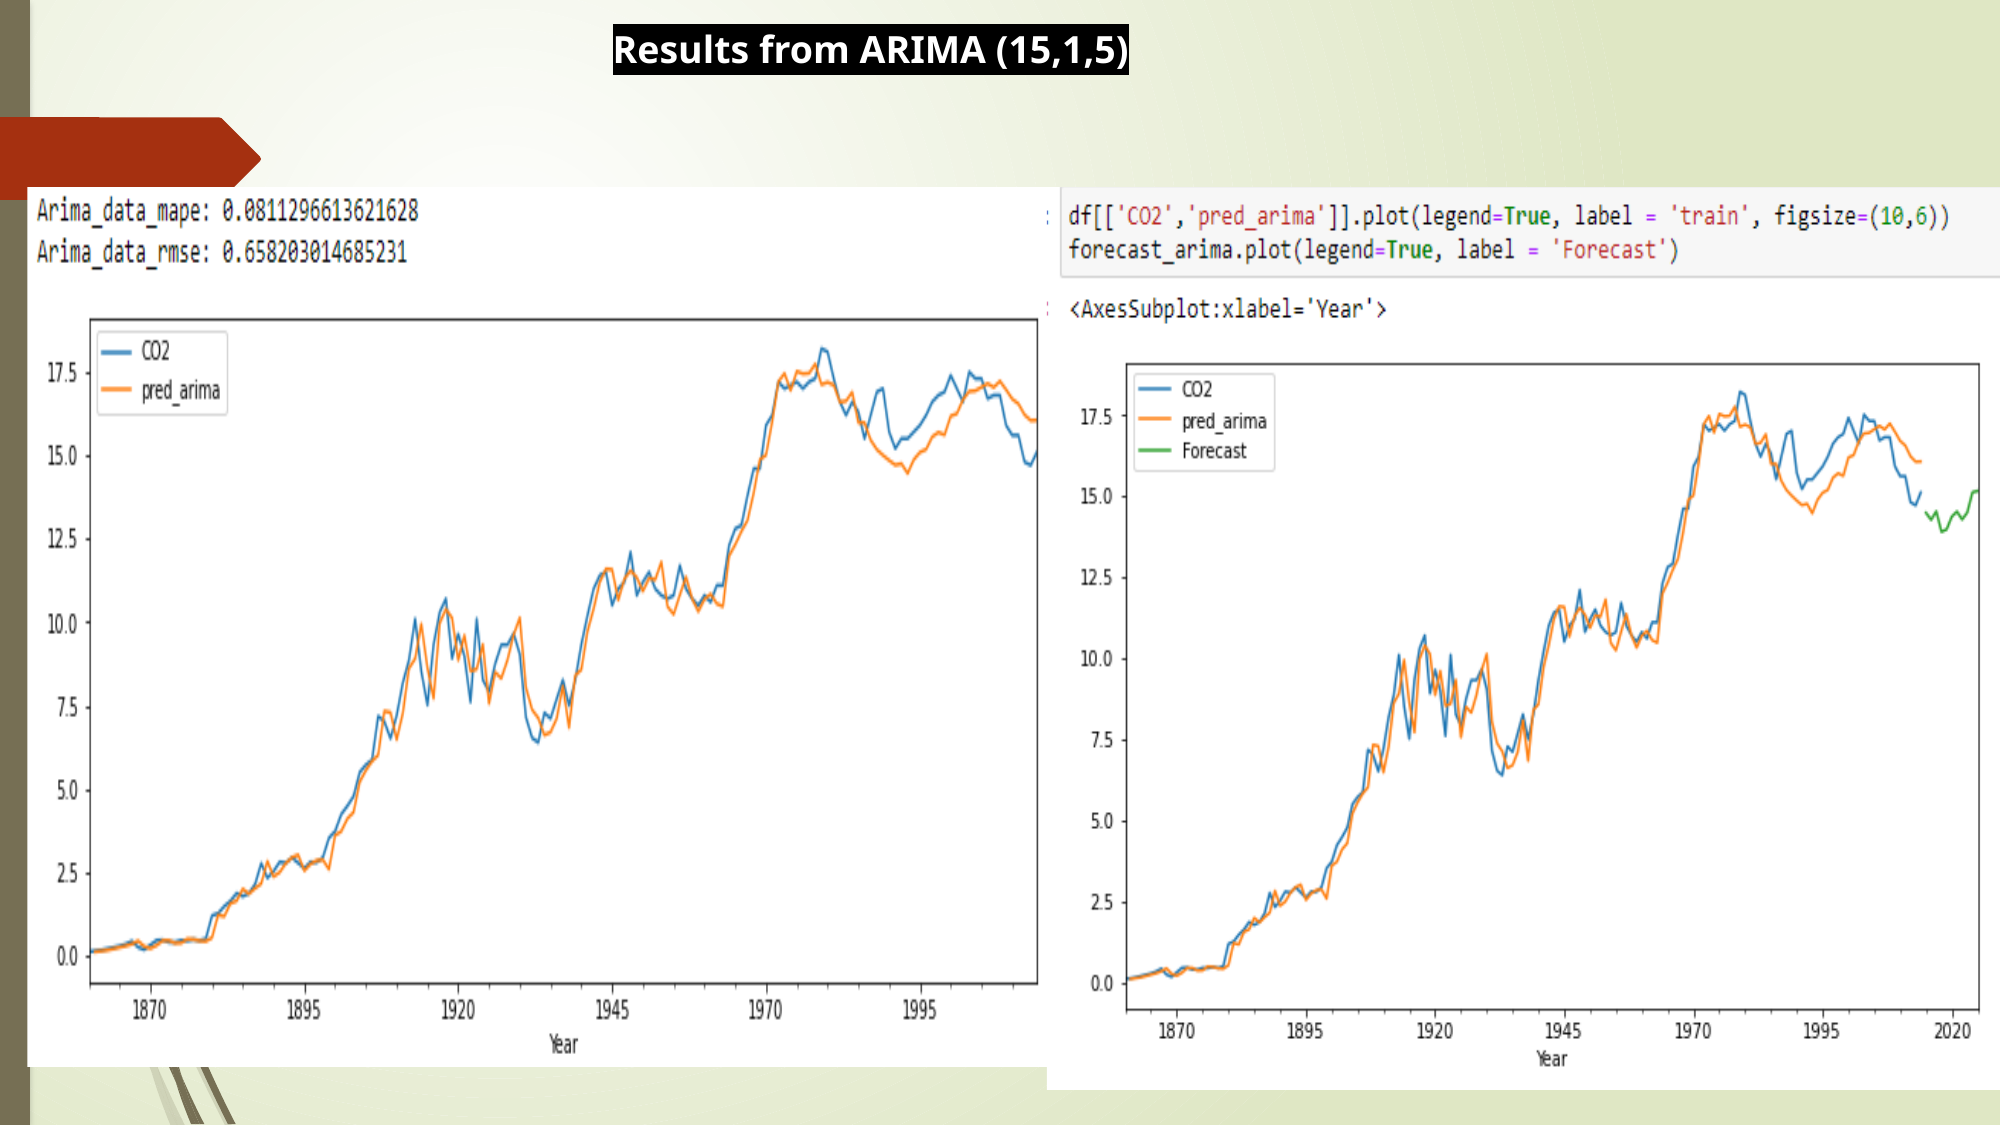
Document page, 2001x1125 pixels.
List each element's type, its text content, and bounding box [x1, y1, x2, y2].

text_box Results from ARIMA (15,1,5) [90, 19, 1213, 79]
picture [27, 187, 2000, 1091]
